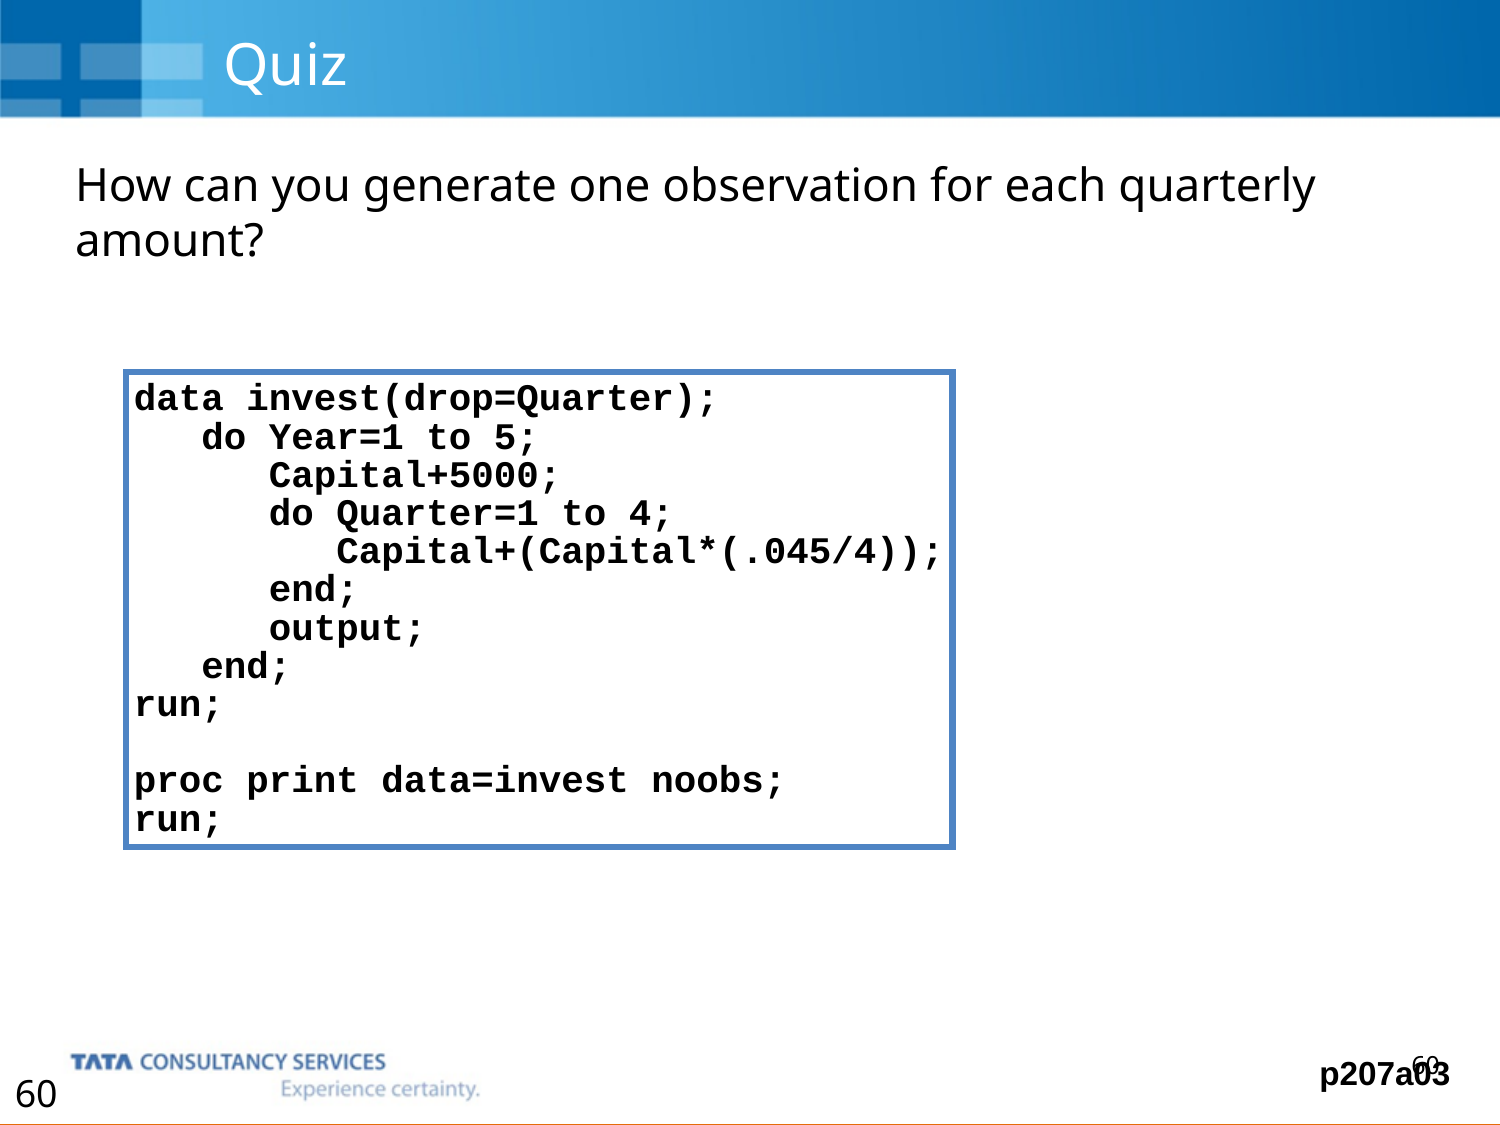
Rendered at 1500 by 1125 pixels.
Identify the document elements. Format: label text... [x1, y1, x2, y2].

text_box data invest(drop=Quarter); do Year=1 to 5; Capital+5000; do Quarter=1 to 4; Capital+(Capital*(.045/4)); end; output; end; run; proc print data=invest noobs; run; [125, 372, 953, 848]
title Quiz [208, 18, 1461, 107]
text_box p207a03 [1304, 1037, 1466, 1107]
slide_number 60 [0, 1062, 88, 1125]
list How can you generate one observation for each quarterly amount? [60, 148, 1450, 891]
picture [0, 0, 1500, 1124]
